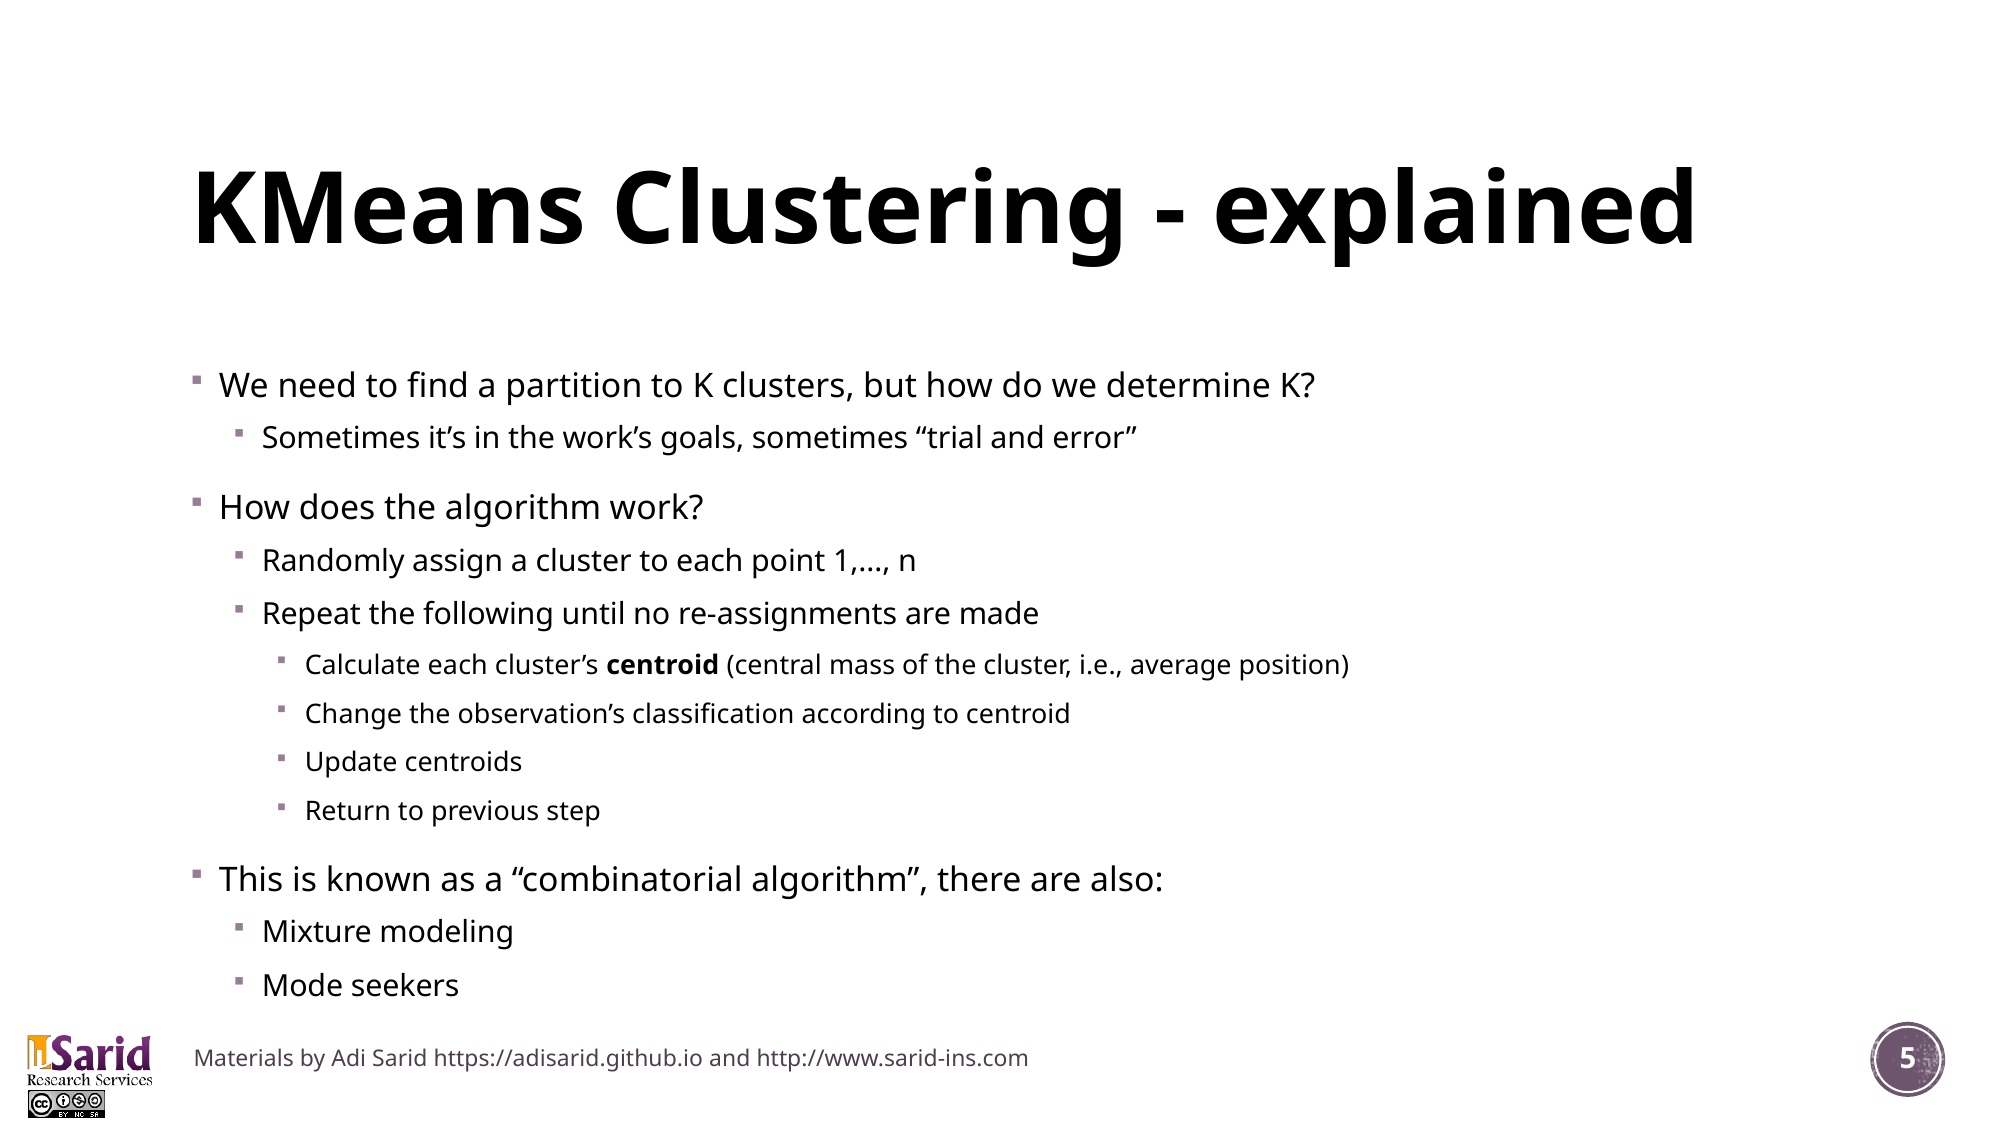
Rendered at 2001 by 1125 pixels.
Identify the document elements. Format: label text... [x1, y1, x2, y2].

title KMeans Clustering - explained [175, 79, 1826, 344]
picture [28, 1090, 105, 1118]
picture [27, 1035, 152, 1086]
slide_number 5 [1855, 1028, 1961, 1089]
footer Materials by Adi Sarid https://adisarid.github.io and http://www.sarid-ins.com [178, 1028, 1217, 1089]
list We need to find a partition to K clusters, but how do we determine K? Sometimes it’s in the work’s goals, sometimes “trial and error” How does the algorithm work? Randomly assign a cluster to each point 1,…, n Repeat the following until no re-assignments are made Calculate each cluster’s centroid (central mass of the cluster, i.e., average position) Change the observation’s classification according to centroid Update centroids Return to previous step This is known as a “combinatorial algorithm”, there are also: Mixture modeling Mode seekers [175, 348, 1826, 1013]
